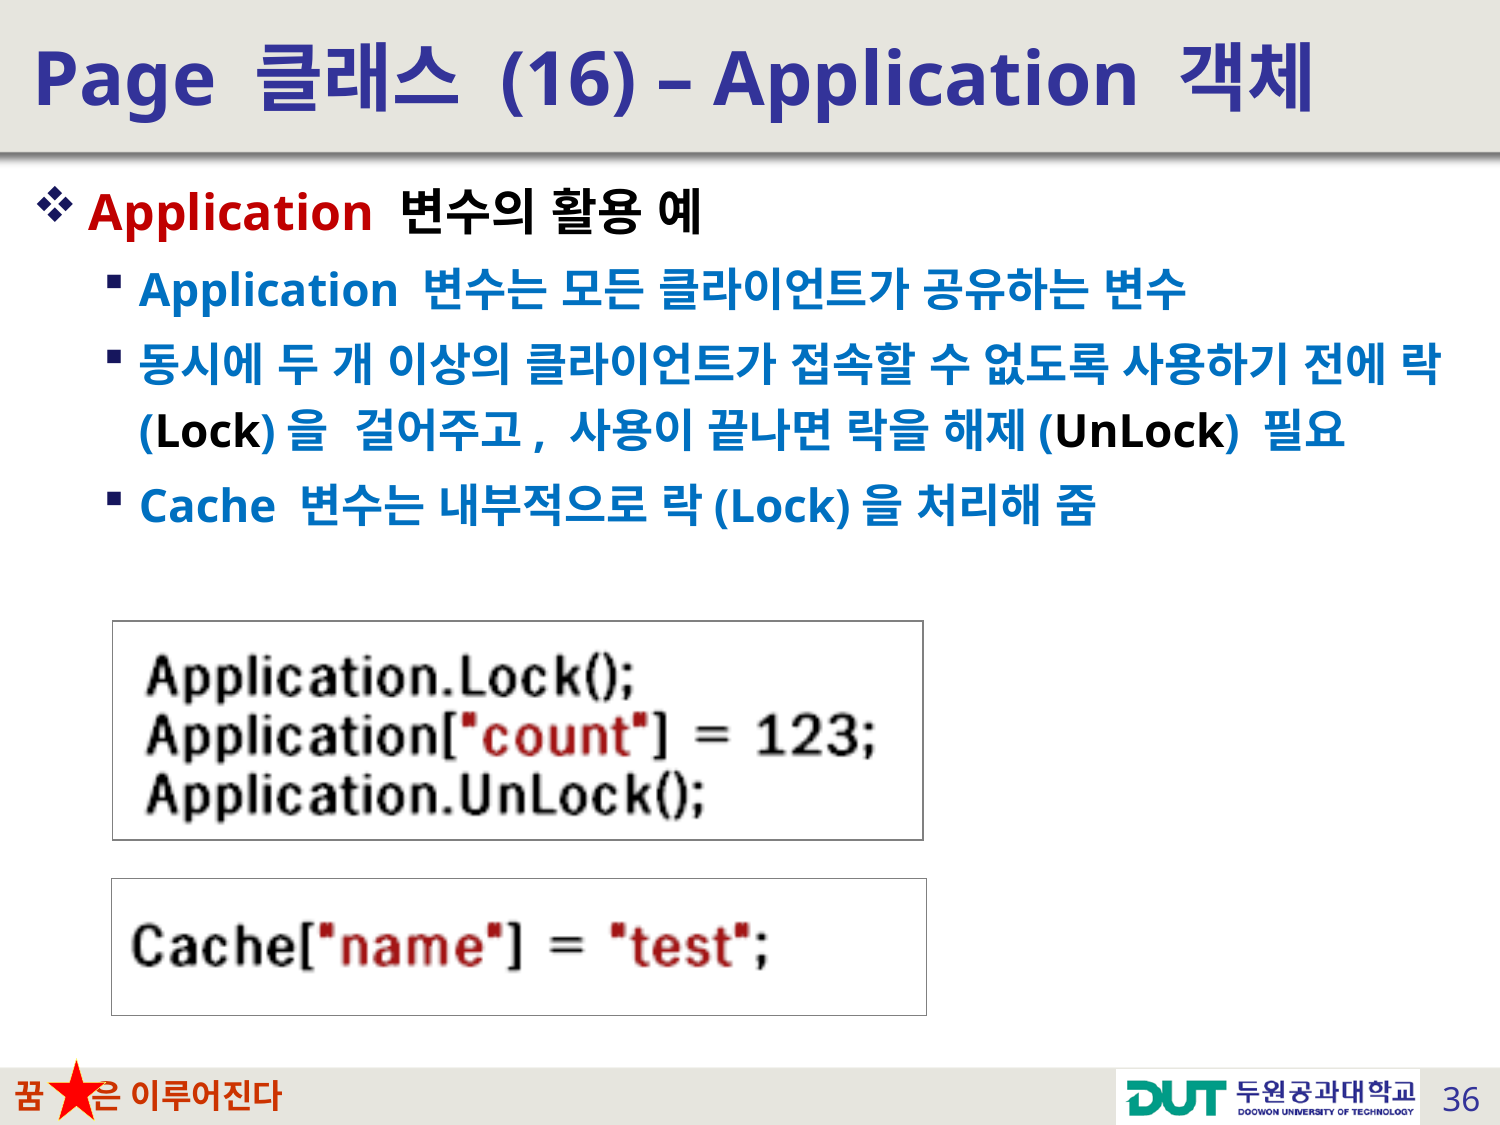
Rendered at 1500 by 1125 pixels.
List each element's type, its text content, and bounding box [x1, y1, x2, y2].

list Application 변수의 활용 예 Application 변수는 모든 클라이언트가 공유하는 변수 동시에 두 개 이상의 클라이언트가 접속할 수 없도록 사용하기 전에 락(Lock)을 걸어주고, 사용이 끝나면 락을 해제(UnLock) 필요 Cache 변수는 내부적으로 락(Lock)을 처리해 줌 [17, 160, 1487, 1067]
picture [112, 879, 926, 1016]
picture [113, 621, 923, 840]
picture [0, 1066, 1500, 1125]
picture [0, 0, 1500, 173]
picture [100, 1085, 113, 1090]
title Page 클래스 (16) – Application 객체 [17, 8, 1483, 142]
